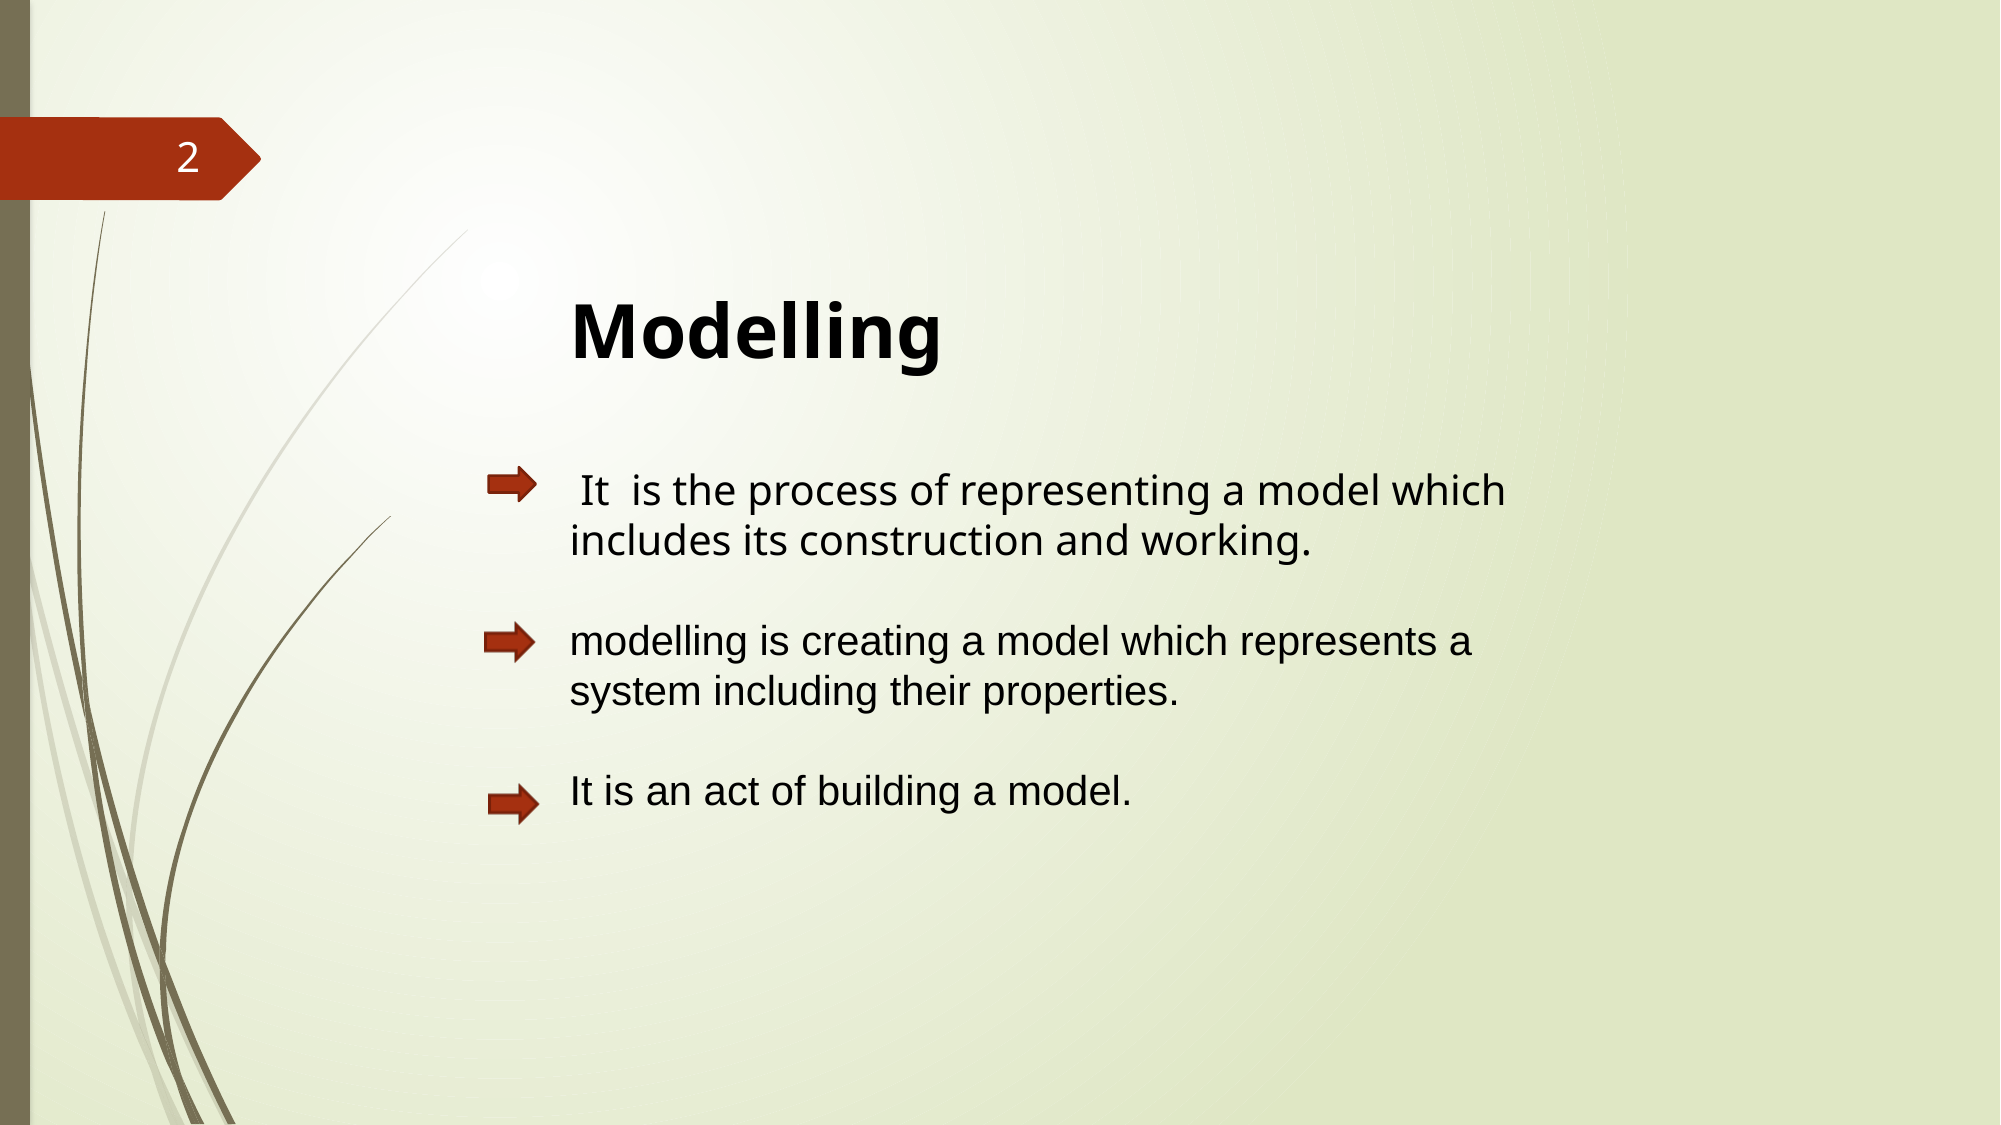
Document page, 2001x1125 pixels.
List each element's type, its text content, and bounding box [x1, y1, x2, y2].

text_box [487, 465, 537, 503]
text_box Modelling It is the process of representing a model which includes its construction and working. modelling is creating a model which represents a system including their properties. It is an act of building a model. [554, 276, 1555, 822]
slide_number 2 [87, 129, 216, 190]
picture [488, 781, 540, 826]
picture [484, 620, 536, 665]
